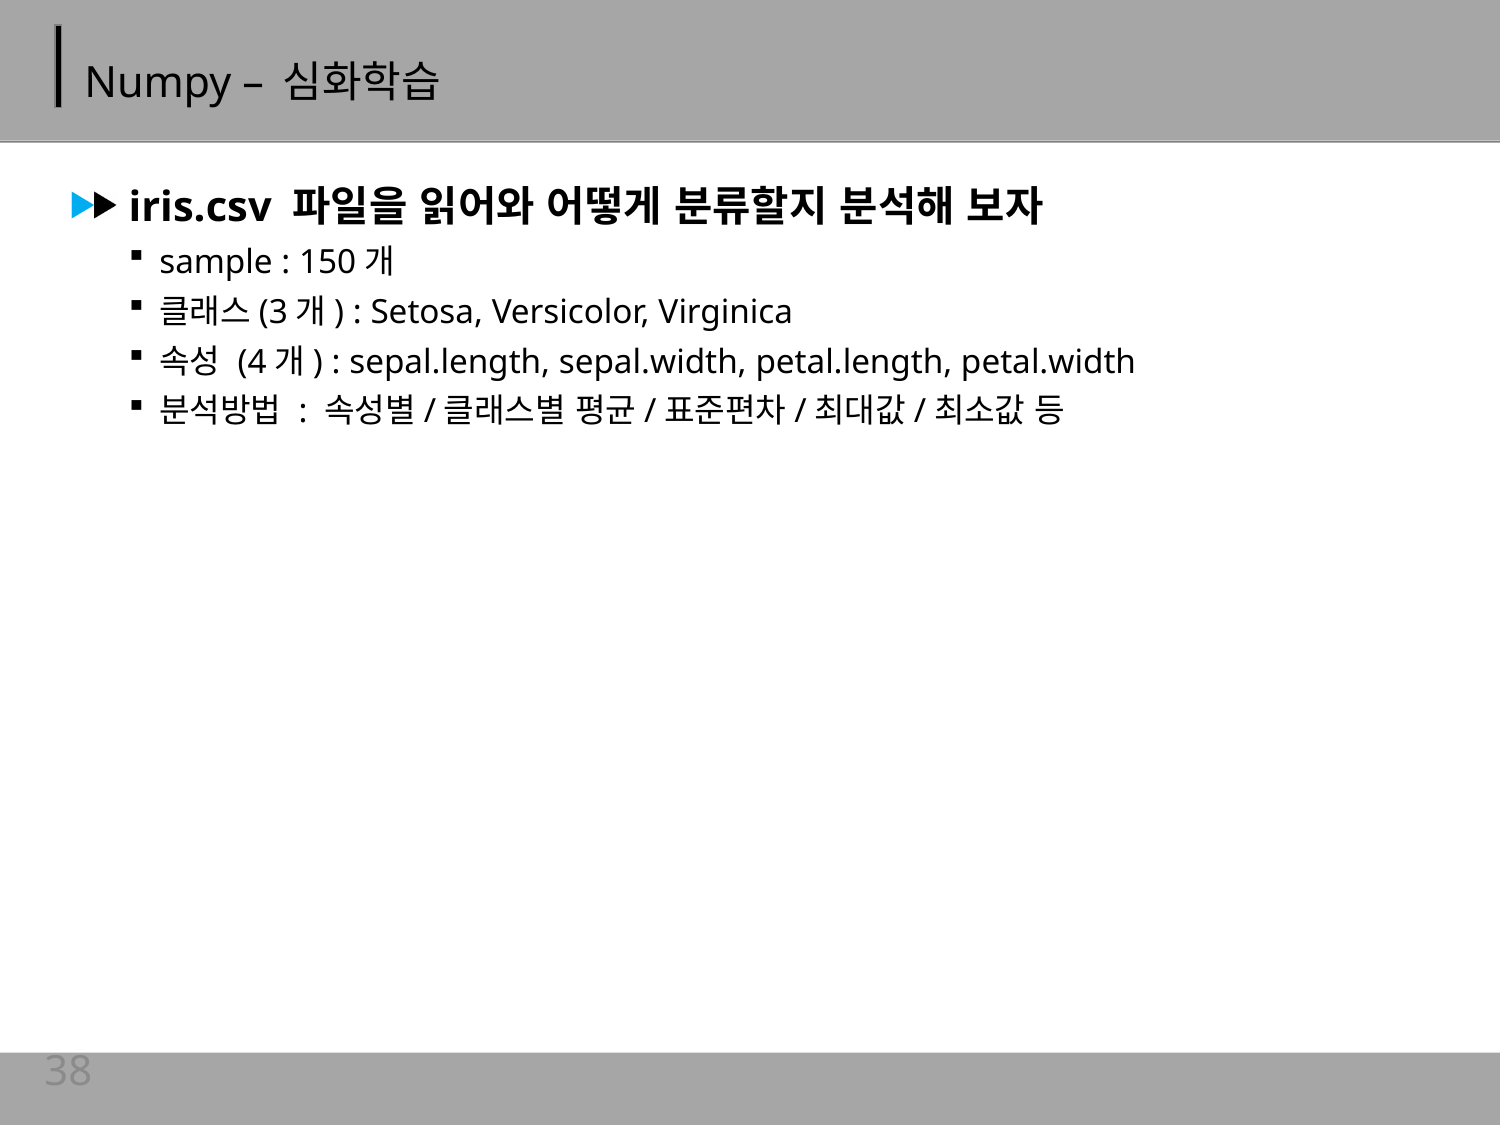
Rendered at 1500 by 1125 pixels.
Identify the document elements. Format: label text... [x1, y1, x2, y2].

list iris.csv 파일을 읽어와 어떻게 분류할지 분석해 보자 sample : 150개 클래스(3개) : Setosa, Versicolor, Virginica 속성 (4개) : sepal.length, sepal.width, petal.length, petal.width 분석방법 : 속성별/클래스별 평균/표준편차/최대값/최소값 등 [55, 172, 1447, 823]
picture [70, 190, 118, 220]
title Numpy – 심화학습 [69, 20, 1364, 114]
slide_number 38 [29, 1042, 380, 1103]
